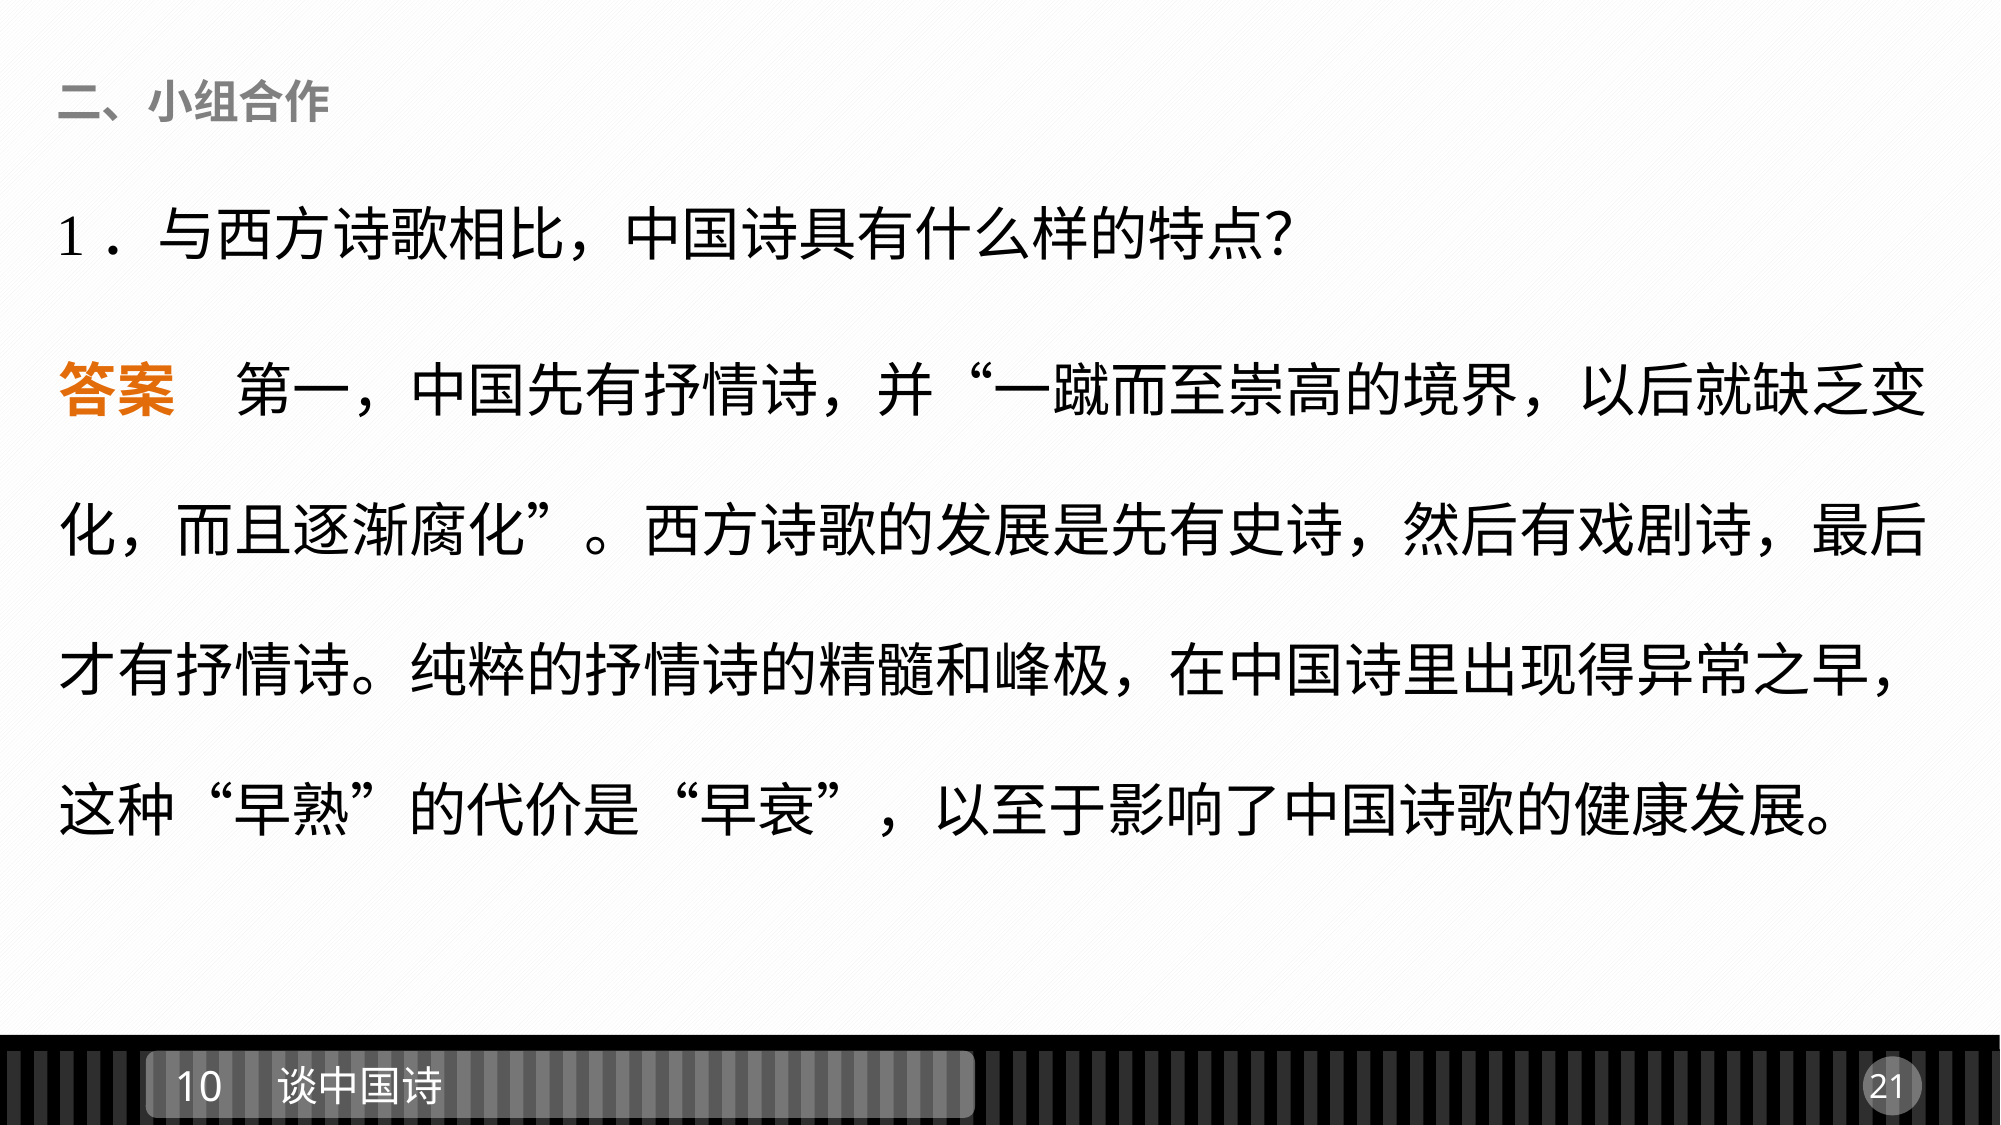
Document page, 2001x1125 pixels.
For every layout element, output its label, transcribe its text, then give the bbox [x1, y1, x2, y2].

text_box 答案 第一，中国先有抒情诗，并“一蹴而至崇高的境界，以后就缺乏变化，而且逐渐腐化”。西方诗歌的发展是先有史诗，然后有戏剧诗，最后才有抒情诗。纯粹的抒情诗的精髓和峰极，在中国诗里出现得异常之早，这种“早熟”的代价是“早衰”，以至于影响了中国诗歌的健康发展。 [44, 275, 1943, 851]
text_box 二、小组合作 1．与西方诗歌相比，中国诗具有什么样的特点？ [41, 10, 1963, 275]
